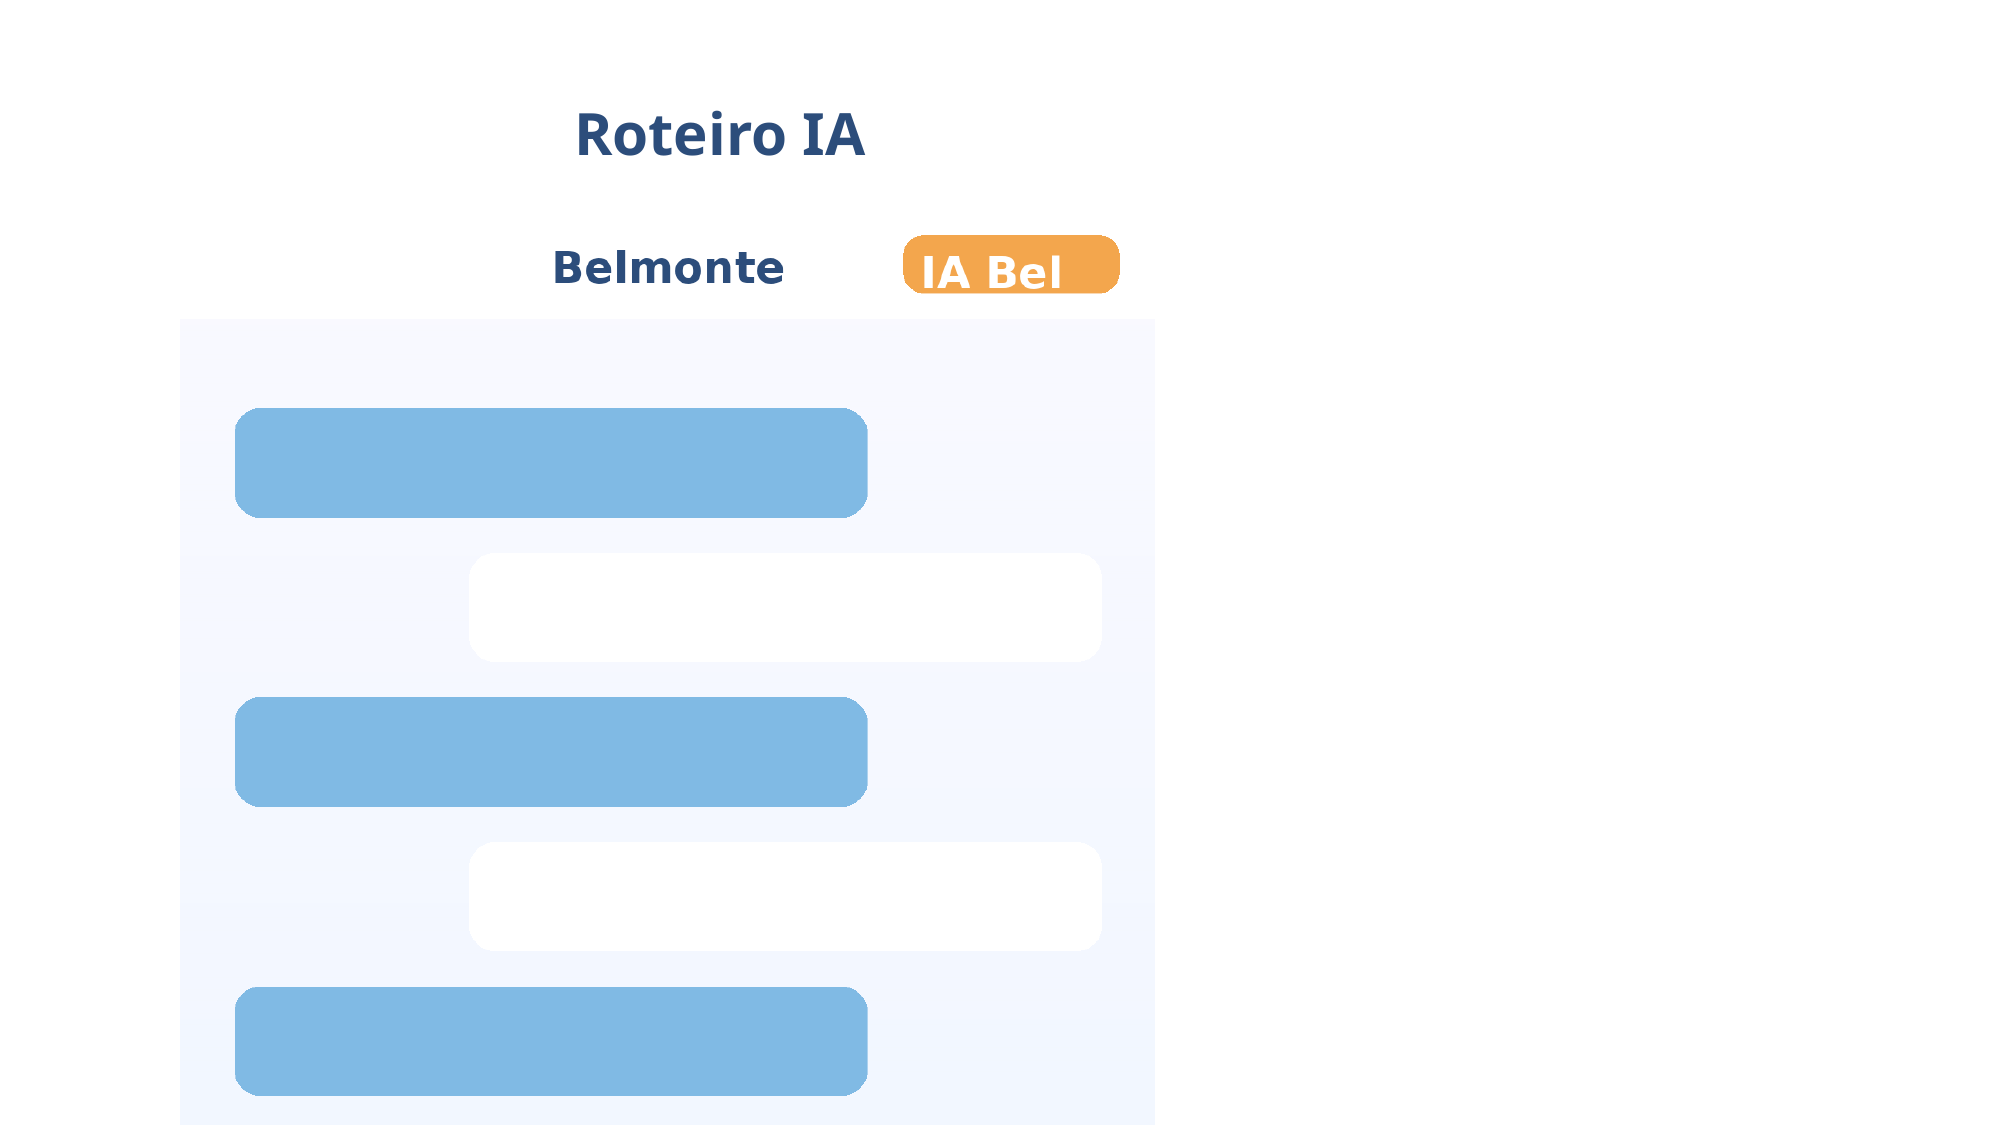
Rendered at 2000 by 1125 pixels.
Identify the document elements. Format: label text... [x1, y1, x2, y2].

text_box Roteiro IA [559, 90, 881, 175]
picture [179, 209, 1156, 1125]
